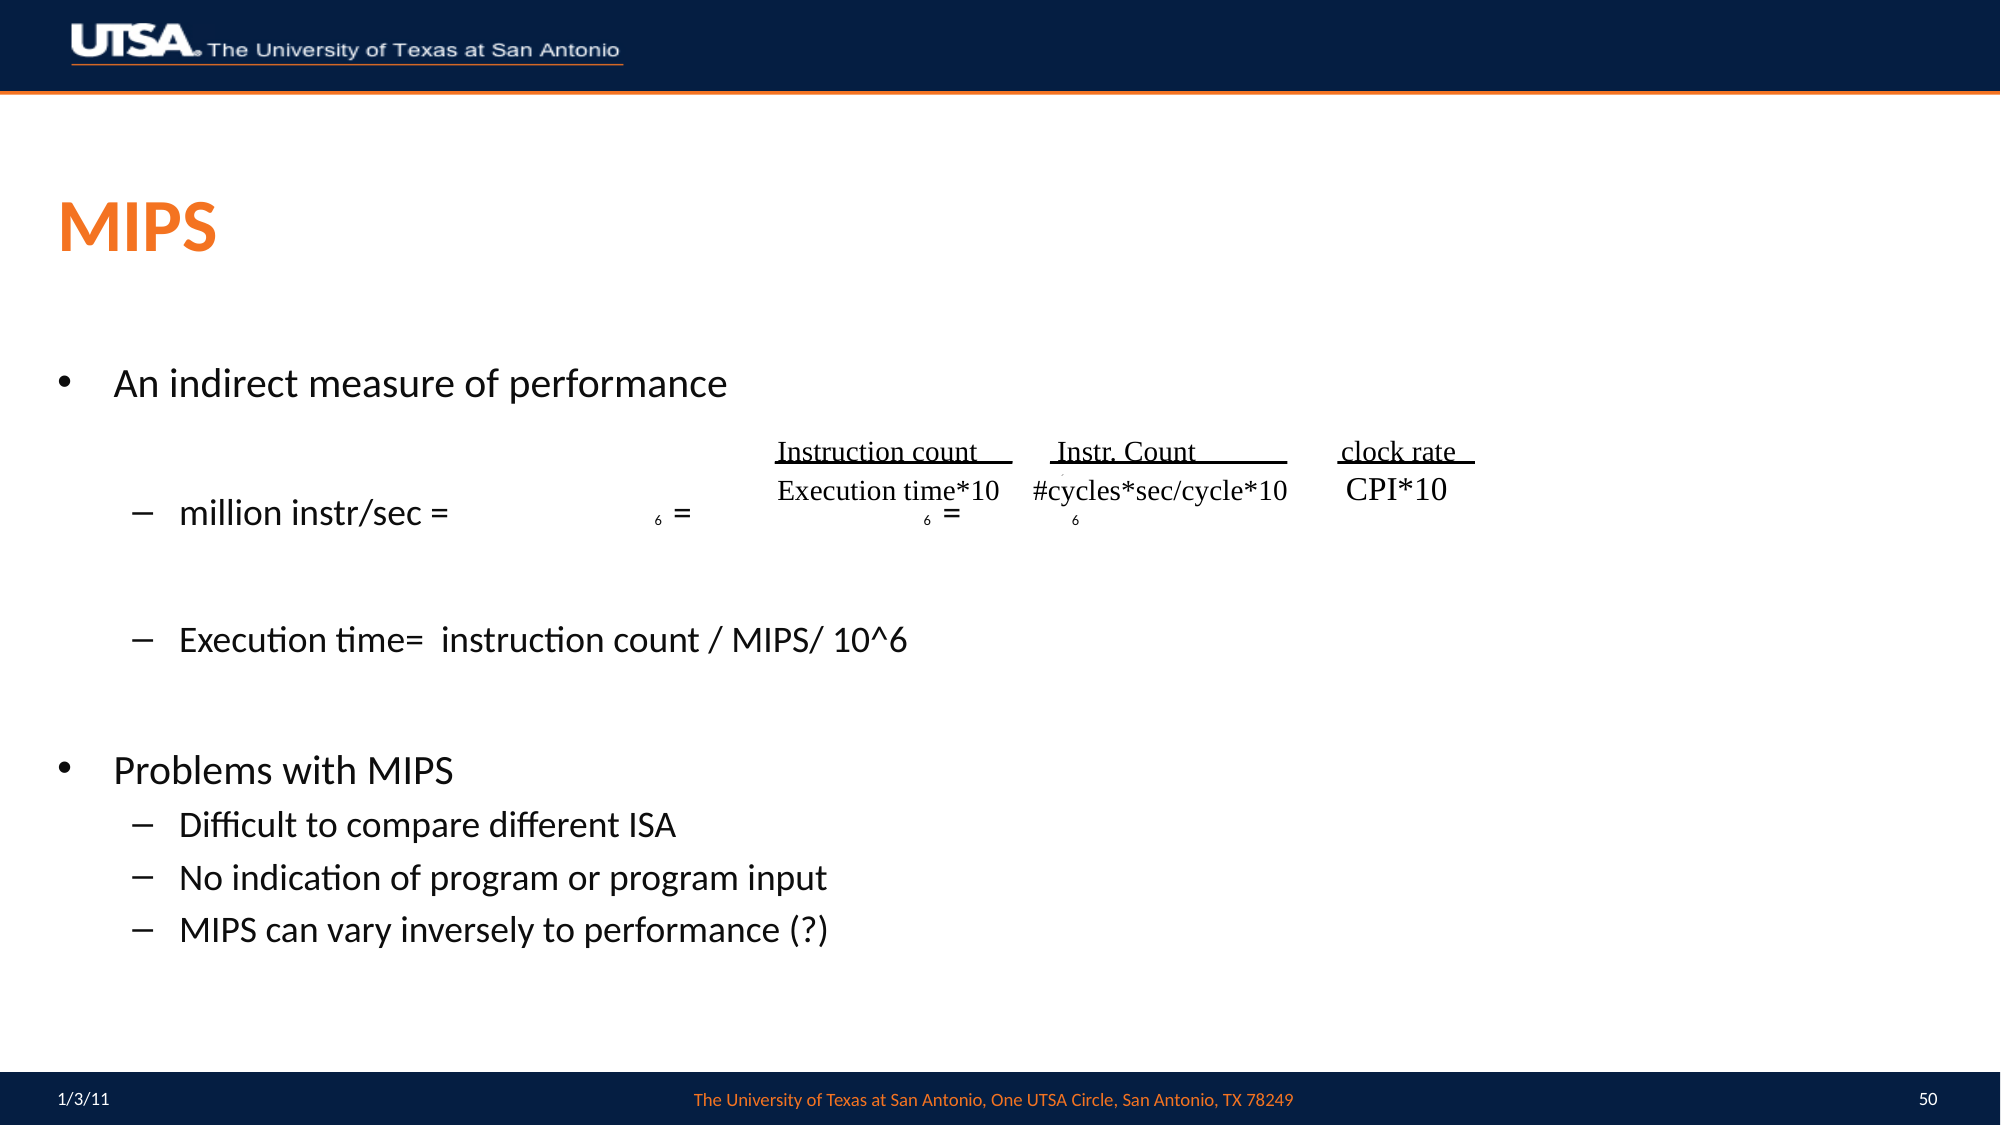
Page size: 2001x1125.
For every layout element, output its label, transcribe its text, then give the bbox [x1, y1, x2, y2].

title MIPS [42, 127, 1953, 315]
text_box Instruction count Instr. Count clock rate Execution time*10 #cycles*sec/cycle*10 CPI*10 [762, 424, 1725, 515]
picture [0, 0, 2000, 91]
picture [0, 1072, 2001, 1125]
list An indirect measure of performance million instr/sec = 6 = 6 = 6 Execution time= instruction count / MIPS/ 10^6 Problems with MIPS Difficult to compare different ISA No indication of program or program input MIPS can vary inversely to performance (?) [42, 348, 1953, 1005]
